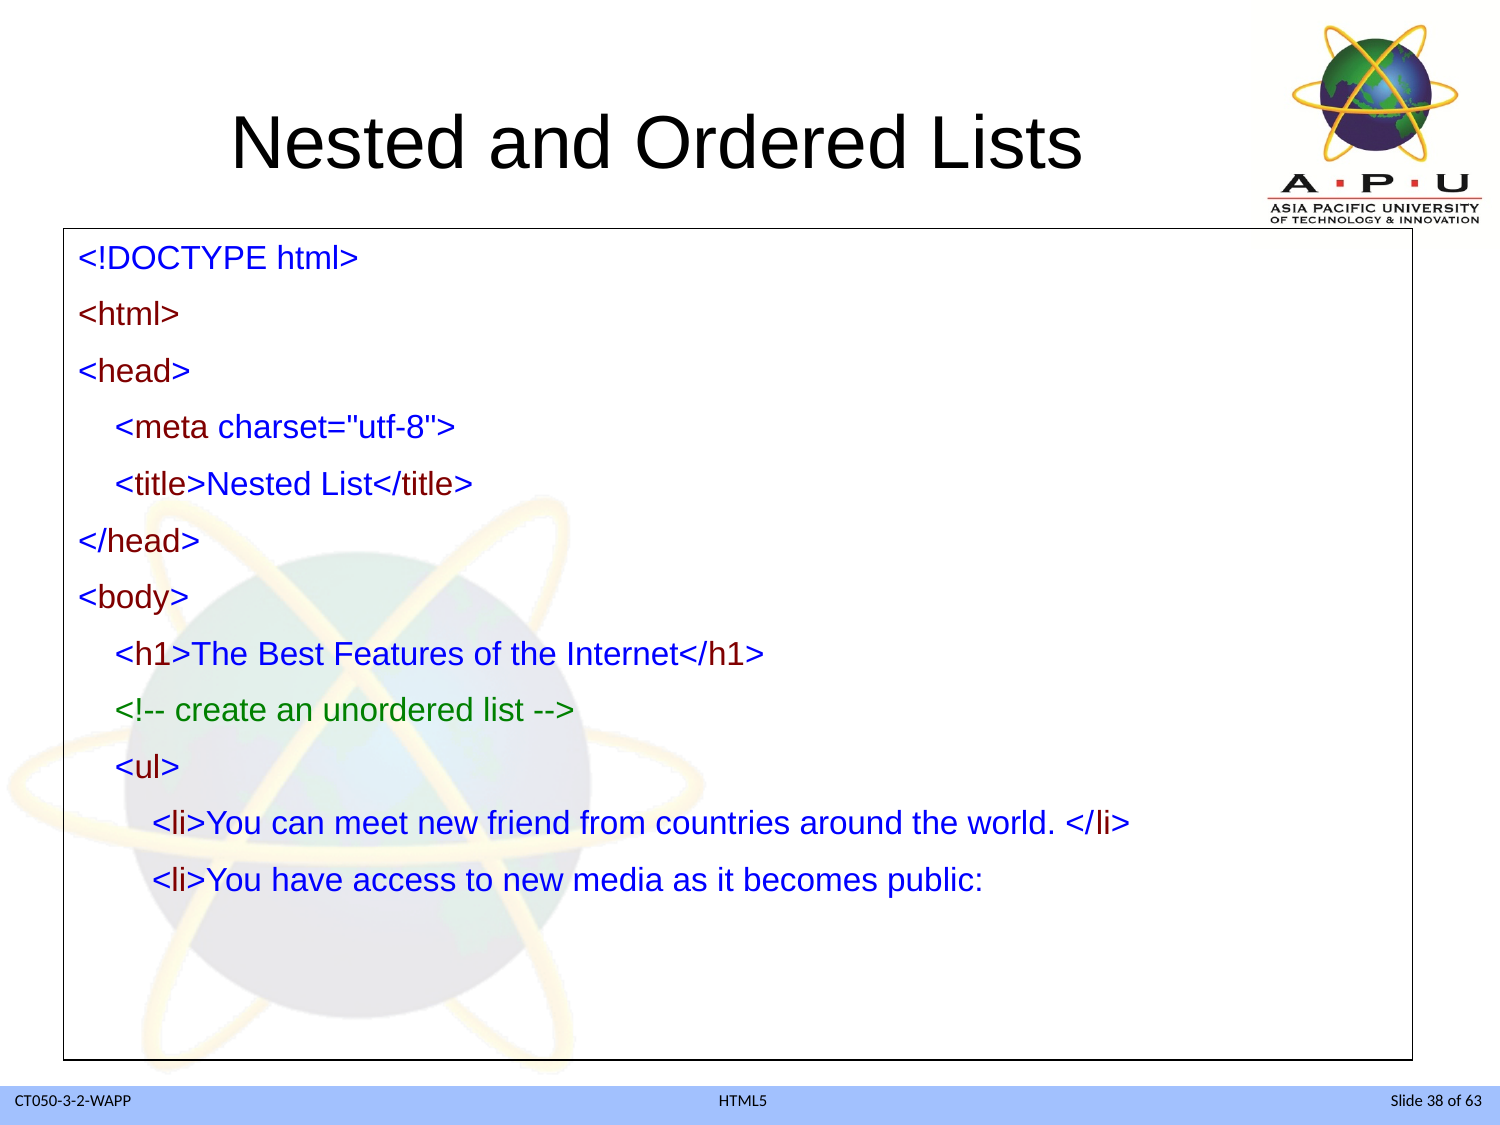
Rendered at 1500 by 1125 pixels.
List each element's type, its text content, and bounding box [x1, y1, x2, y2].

text_box <!DOCTYPE html> <html> <head> <meta charset="utf-8"> <title>Nested List</title> </head> <body> <h1>The Best Features of the Internet</h1> <!-- create an unordered list --> <ul> <li>You can meet new friend from countries around the world. </li> <li>You have access to new media as it becomes public: [63, 228, 1413, 1061]
title Nested and Ordered Lists [79, 45, 1235, 228]
picture [1251, 0, 1500, 249]
